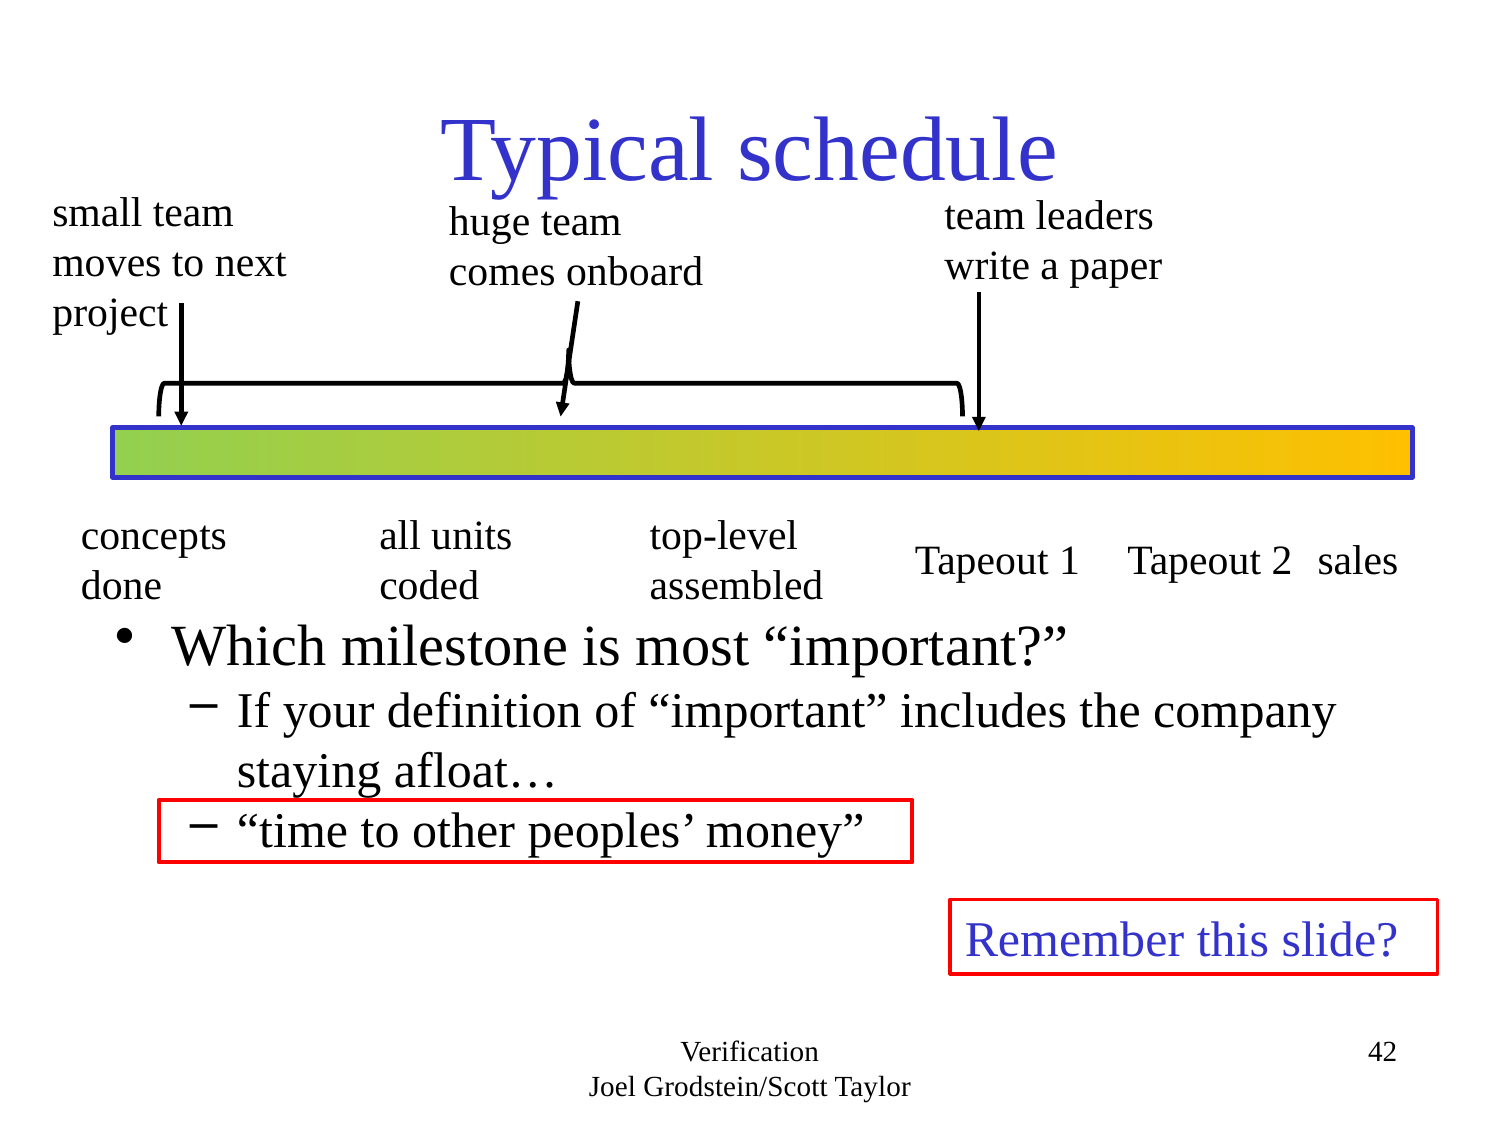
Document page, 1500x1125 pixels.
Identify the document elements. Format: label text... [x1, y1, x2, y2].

text_box small team moves to next project [37, 177, 325, 343]
text_box [561, 370, 964, 417]
text_box Remember this slide? [950, 899, 1438, 975]
title Typical schedule [112, 50, 1388, 238]
text_box [110, 425, 1415, 480]
text_box sales [1317, 525, 1399, 591]
text_box Tapeout 1 [900, 525, 1101, 591]
list Which milestone is most “important?” If your definition of “important” includes the company staying afloat… “time to other peoples’ money” [99, 600, 1375, 1038]
text_box [157, 798, 914, 864]
text_box huge team comes onboard [434, 186, 722, 302]
text_box all units coded [364, 500, 550, 616]
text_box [568, 302, 579, 351]
text_box concepts done [66, 500, 252, 616]
footer Verification Joel Grodstein/Scott Taylor [512, 1024, 988, 1101]
text_box Tapeout 2 [1112, 525, 1313, 591]
text_box top-level assembled [634, 500, 850, 616]
text_box [157, 382, 176, 417]
text_box team leaders write a paper [929, 180, 1218, 295]
text_box [185, 382, 563, 417]
